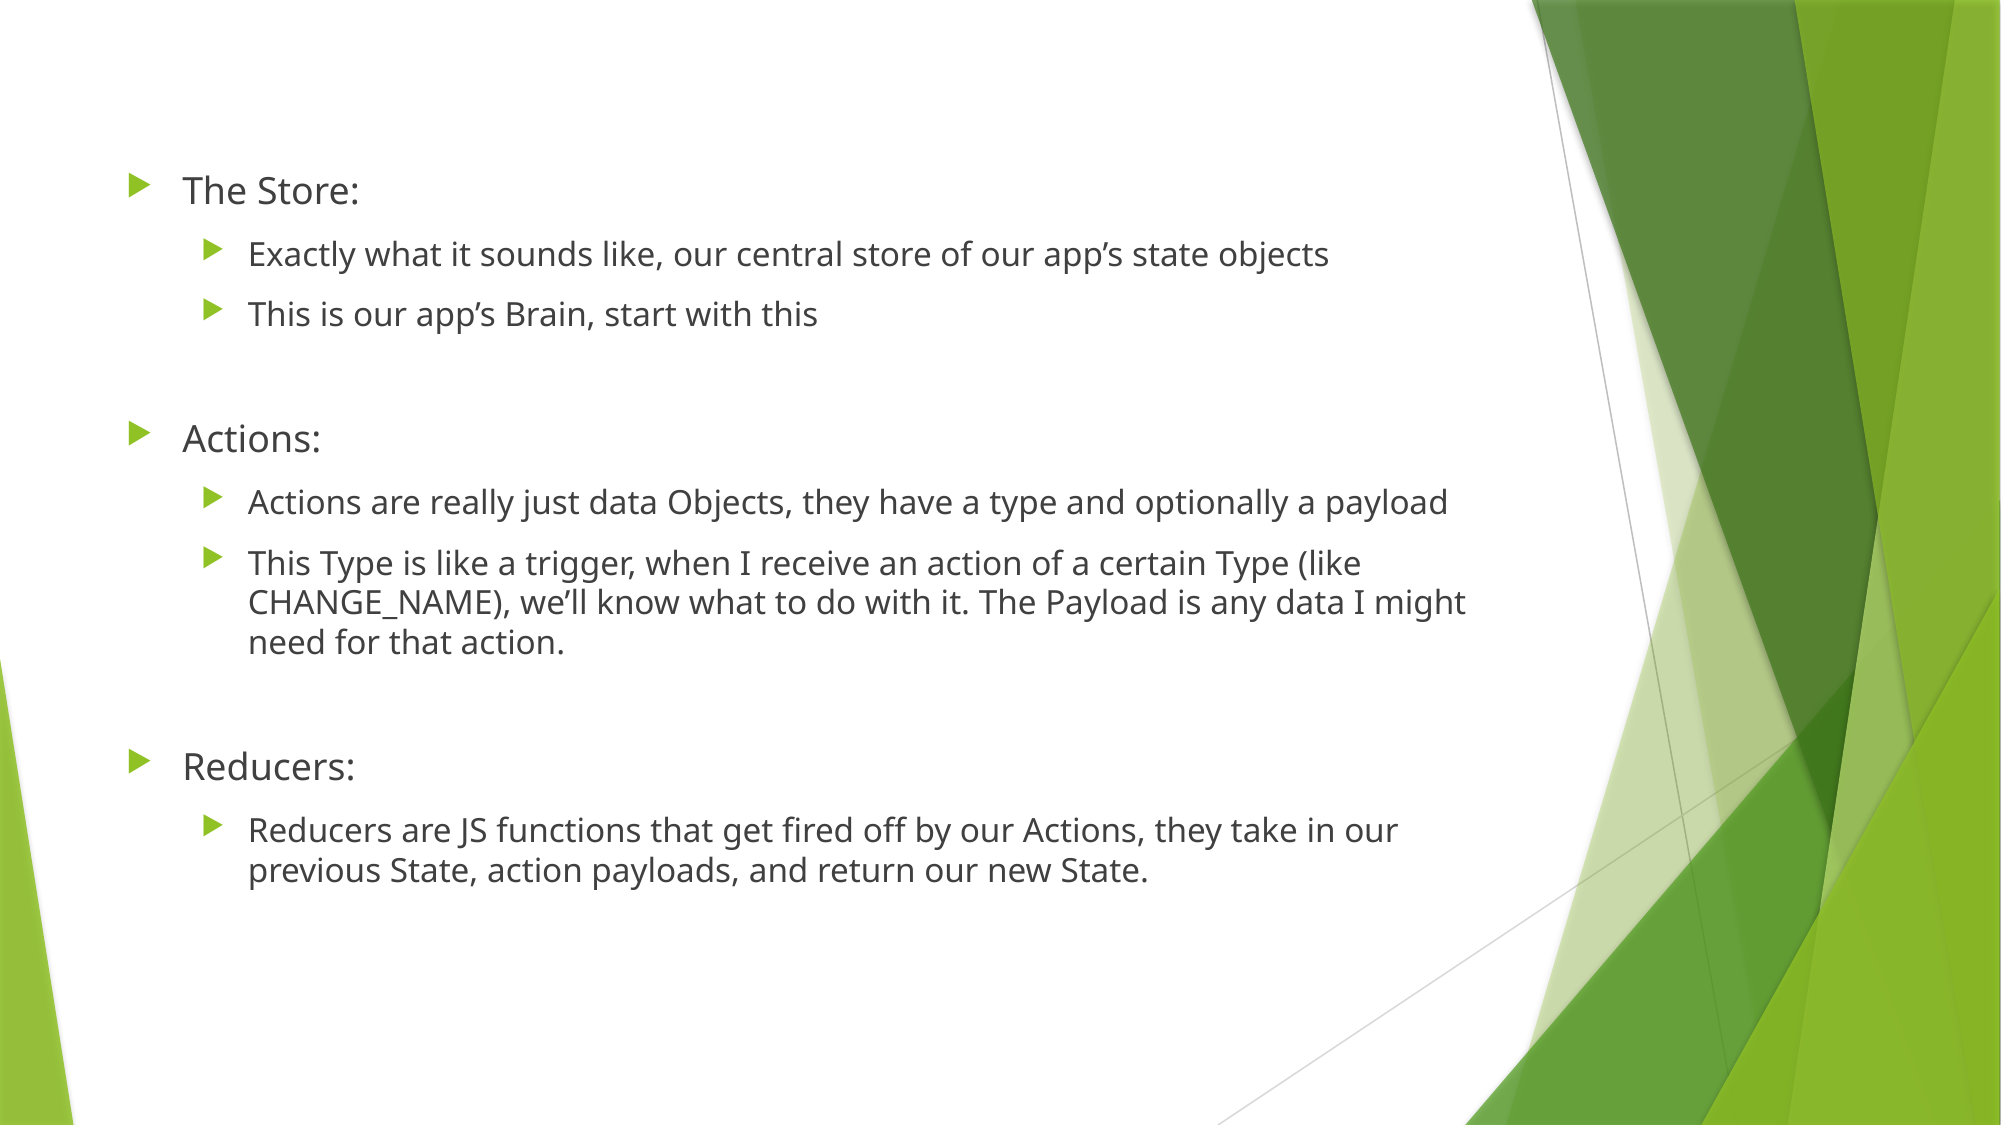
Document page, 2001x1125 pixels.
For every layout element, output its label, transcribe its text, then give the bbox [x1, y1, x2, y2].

list The Store: Exactly what it sounds like, our central store of our app’s state objects This is our app’s Brain, start with this Actions: Actions are really just data Objects, they have a type and optionally a payload This Type is like a trigger, when I receive an action of a certain Type (like CHANGE_NAME), we’ll know what to do with it. The Payload is any data I might need for that action. Reducers: Reducers are JS functions that get fired off by our Actions, they take in our previous State, action payloads, and return our new State. [111, 159, 1522, 992]
